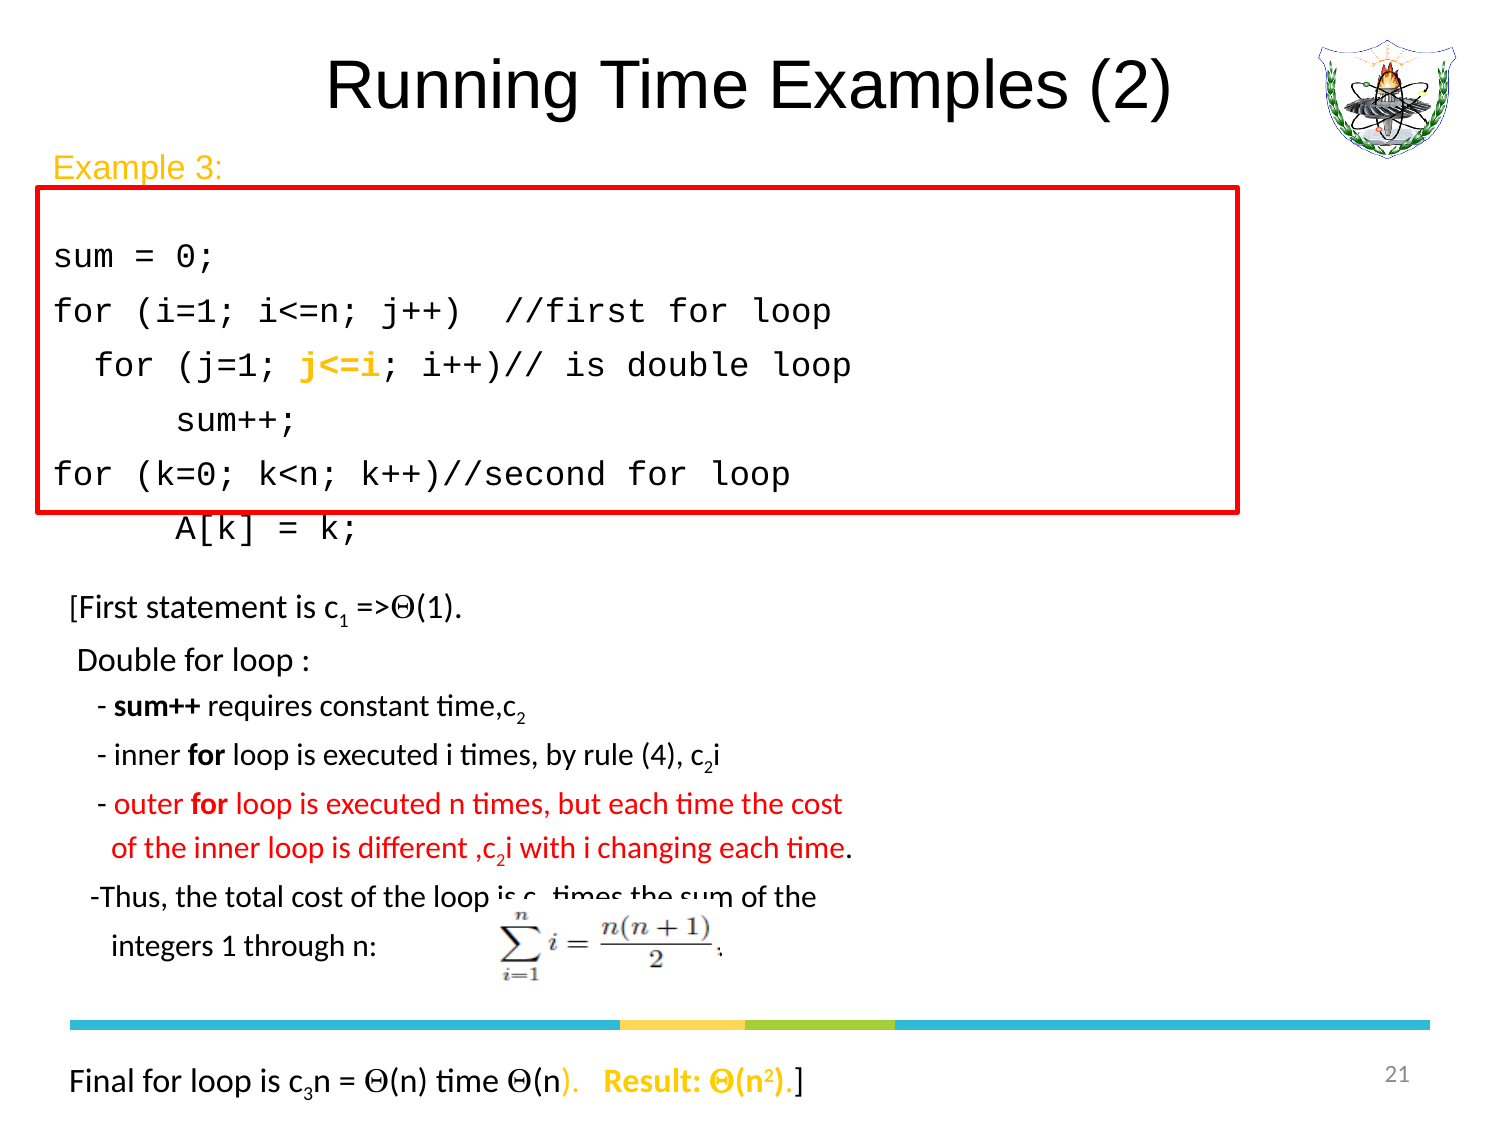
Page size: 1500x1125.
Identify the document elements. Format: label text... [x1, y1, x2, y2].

title Running Time Examples (2) [74, 37, 1425, 125]
slide_number 21 [1200, 1042, 1425, 1103]
picture [1312, 37, 1463, 137]
picture [496, 899, 721, 991]
list Example 3: sum = 0; for (i=1; i<=n; j++) //first for loop for (j=1; j<=i; i++)// is double loop sum++; for (k=0; k<n; k++)//second for loop A[k] = k; [First statement is c1 =>(1). Double for loop : - sum++ requires constant time,c2 - inner for loop is executed i times, by rule (4), c2i - outer for loop is executed n times, but each time the cost of the inner loop is different ,c2i with i changing each time. -Thus, the total cost of the loop is c2 times the sum of the integers 1 through n: => (n2). Final for loop is c3n = (n) time (n). Result: (n2).] [37, 137, 1463, 1113]
text_box [35, 185, 1239, 515]
